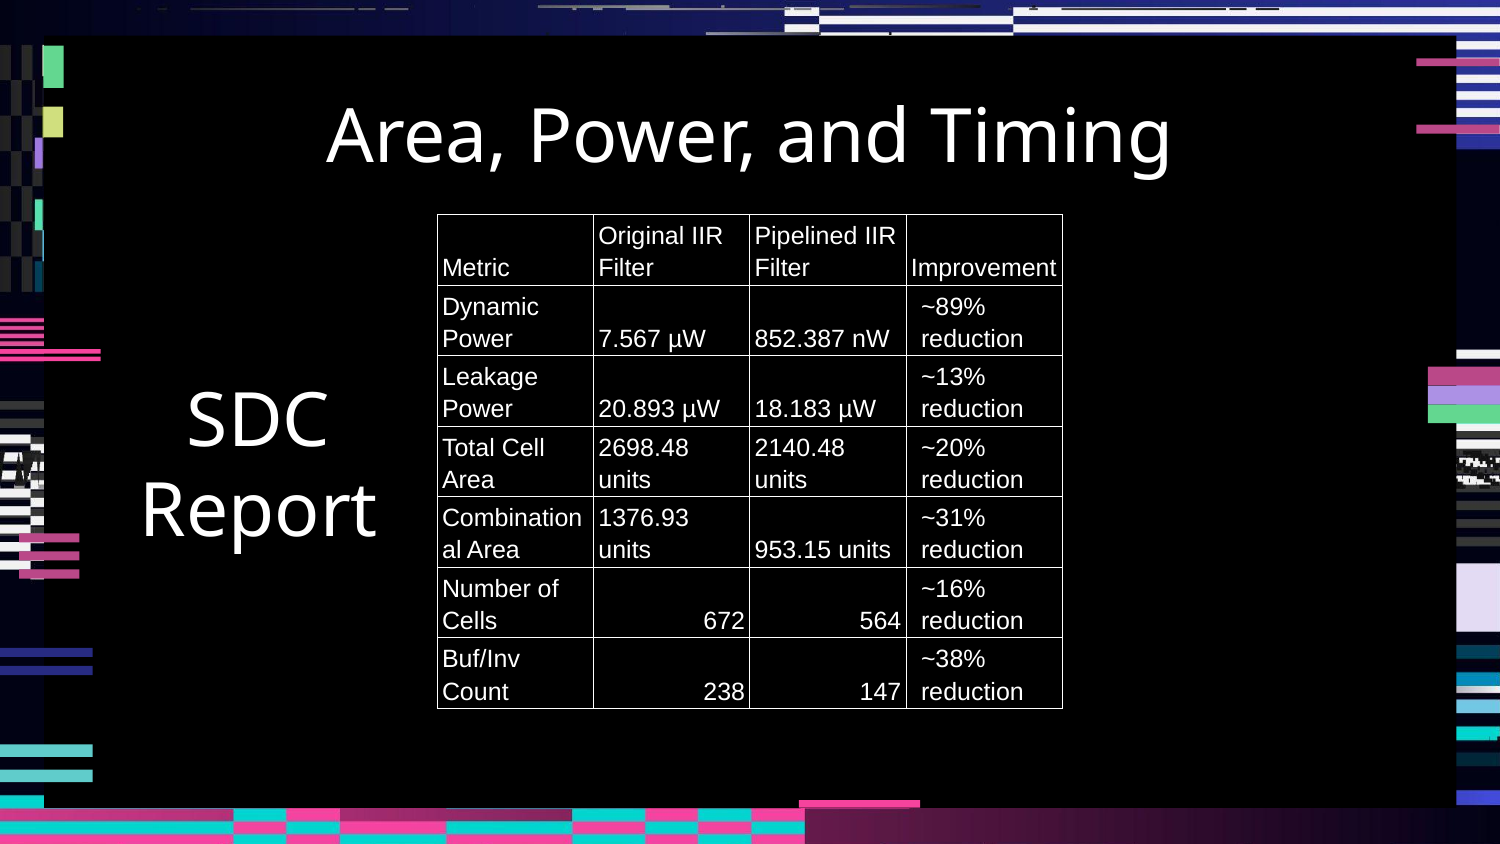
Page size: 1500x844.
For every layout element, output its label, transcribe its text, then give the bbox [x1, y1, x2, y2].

table_cell 238 [594, 638, 749, 708]
table_cell 953.15 units [750, 497, 906, 567]
table_cell 2698.48 units [594, 427, 749, 496]
table_cell 7.567 µW [594, 286, 749, 355]
table_cell ~16% reduction [907, 568, 1062, 637]
table_cell ~31% reduction [907, 497, 1062, 567]
table_header Improvement [907, 215, 1062, 285]
table_cell 18.183 µW [750, 356, 906, 426]
picture [0, 765, 1500, 844]
table_header Original IIR Filter [594, 215, 749, 285]
table_header Metric [438, 215, 593, 285]
table_cell 1376.93 units [594, 497, 749, 567]
table_cell 147 [750, 638, 906, 708]
picture [1457, 686, 1500, 762]
picture [0, 0, 1500, 349]
table_cell Leakage Power [474, 356, 593, 426]
table_cell Number of Cells [438, 568, 593, 637]
picture [0, 362, 44, 647]
picture [1457, 67, 1500, 124]
picture [0, 676, 44, 744]
table_cell 852.387 nW [750, 286, 906, 355]
title Area, Power, and Timing [118, 72, 1382, 168]
picture [1457, 134, 1500, 366]
picture [0, 657, 44, 665]
table_cell Combinational Area [438, 497, 593, 567]
table_cell ~89% reduction [907, 286, 1062, 355]
title SDC Report [43, 356, 474, 451]
table_cell Total Cell Area [438, 427, 593, 496]
table_cell 20.893 µW [594, 356, 749, 426]
table_cell 2140.48 units [750, 427, 906, 496]
table_cell 564 [750, 568, 906, 637]
table_header Pipelined IIR Filter [750, 215, 906, 285]
table_cell Dynamic Power [438, 286, 593, 355]
picture [0, 757, 44, 769]
table_cell ~20% reduction [907, 427, 1062, 496]
table_cell ~38% reduction [907, 638, 1062, 708]
table_cell ~13% reduction [907, 356, 1062, 426]
table_cell Buf/Inv Count [438, 638, 593, 708]
picture [1457, 424, 1500, 671]
table_cell 672 [594, 568, 749, 637]
